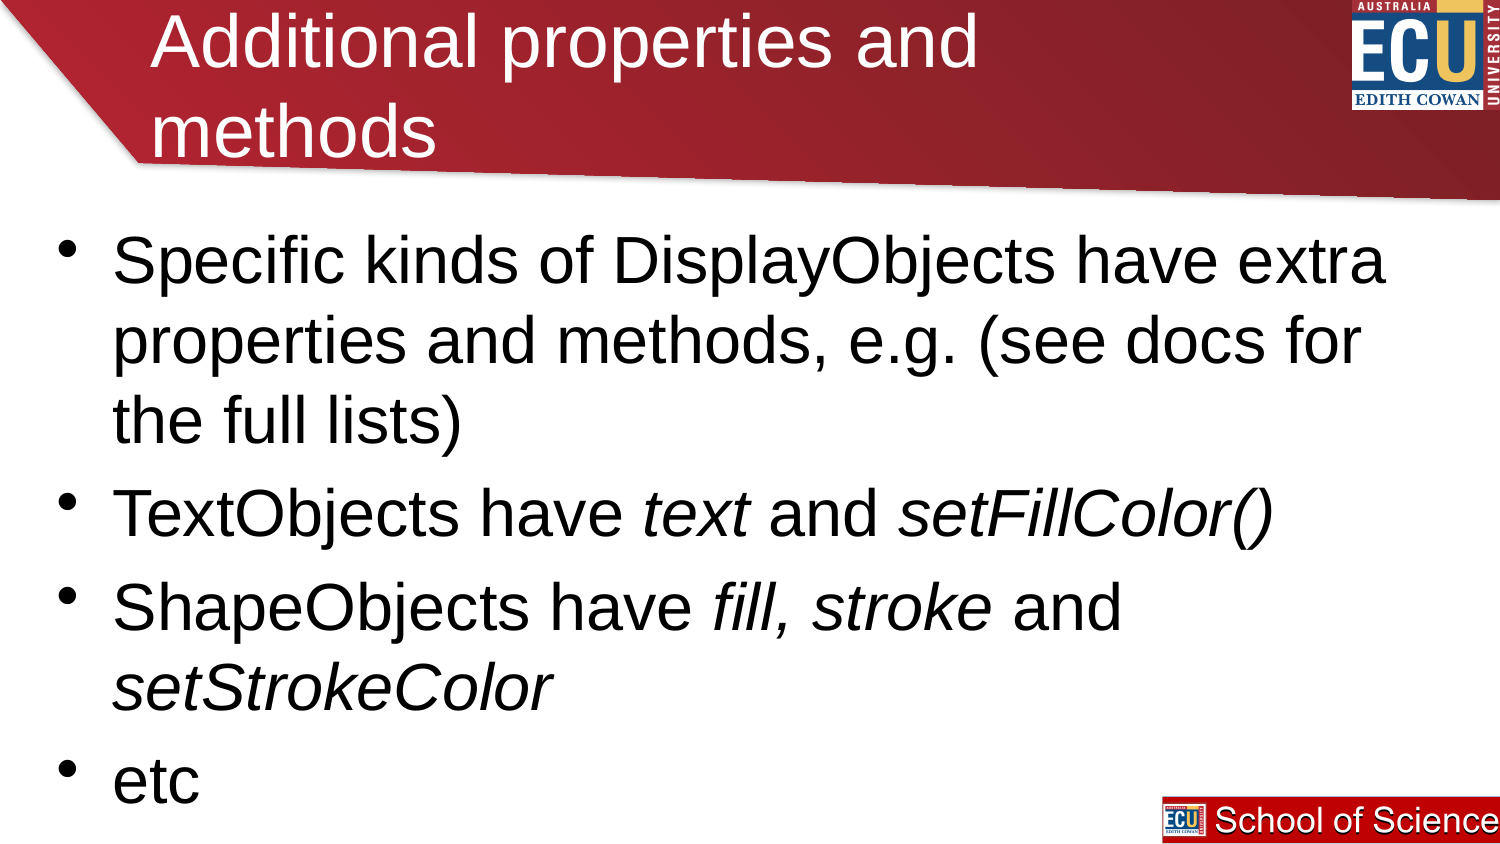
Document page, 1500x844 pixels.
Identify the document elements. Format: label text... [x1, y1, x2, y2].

picture [1162, 796, 1500, 844]
list Specific kinds of DisplayObjects have extra properties and methods, e.g. (see docs for the full lists) TextObjects have text and setFillColor() ShapeObjects have fill, stroke and setStrokeColor etc [41, 209, 1459, 812]
picture [1352, 0, 1500, 110]
title Additional properties and methods [135, 14, 1282, 151]
